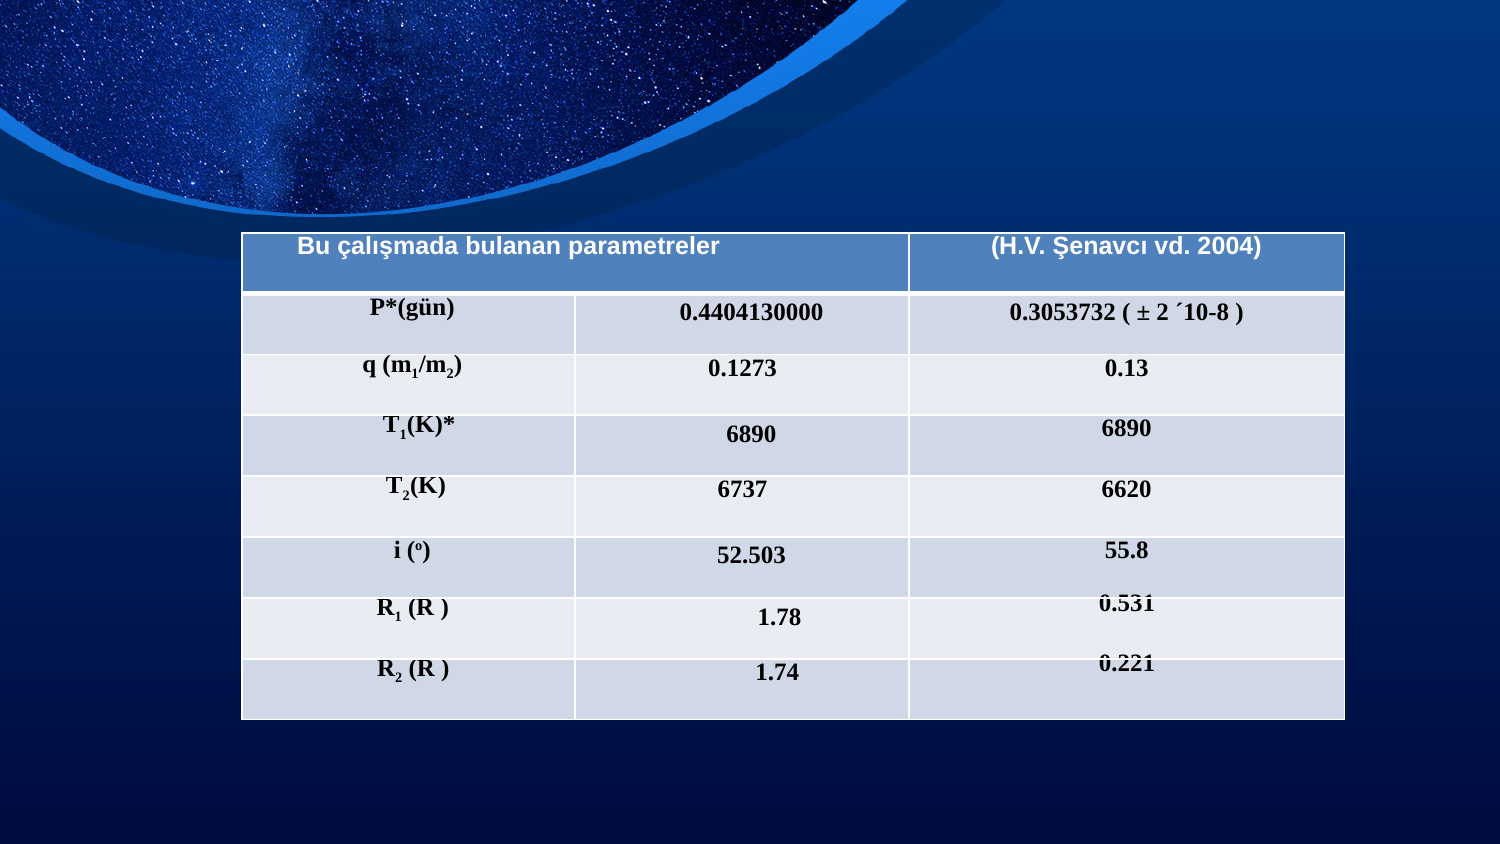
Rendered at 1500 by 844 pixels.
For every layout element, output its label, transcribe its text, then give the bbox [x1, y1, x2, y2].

table_cell 0.221 [910, 660, 1344, 719]
table_cell 6737 [576, 477, 908, 536]
picture [0, 0, 1500, 844]
table_cell 1.74 [576, 660, 908, 719]
table_cell 6890 [576, 416, 908, 475]
table_header (H.V. Şenavcı vd. 2004) [910, 234, 1344, 291]
table_cell i (o) [243, 538, 574, 597]
table_cell P*(gün) [243, 296, 574, 354]
table_cell 0.1273 [576, 355, 908, 414]
table_cell 55.8 [910, 538, 1344, 597]
table_header Bu çalışmada bulanan parametreler [243, 234, 908, 291]
table_cell q (m1/m2) [243, 355, 574, 414]
table_cell R1 (R ) [243, 599, 574, 658]
table_cell 0.4404130000 [576, 296, 908, 354]
table_cell 1.78 [576, 599, 908, 658]
table_cell 0.531 [910, 599, 1344, 658]
table_cell 0.3053732 ( ± 2 ´10-8 ) [910, 296, 1344, 354]
table_cell 6620 [910, 477, 1344, 536]
table_cell T1(K)* [243, 416, 574, 475]
table_cell 6890 [910, 416, 1344, 475]
table_cell 52.503 [576, 538, 908, 597]
table_cell R2 (R ) [243, 660, 574, 719]
table_cell T2(K) [243, 477, 574, 536]
table_cell 0.13 [910, 355, 1344, 414]
